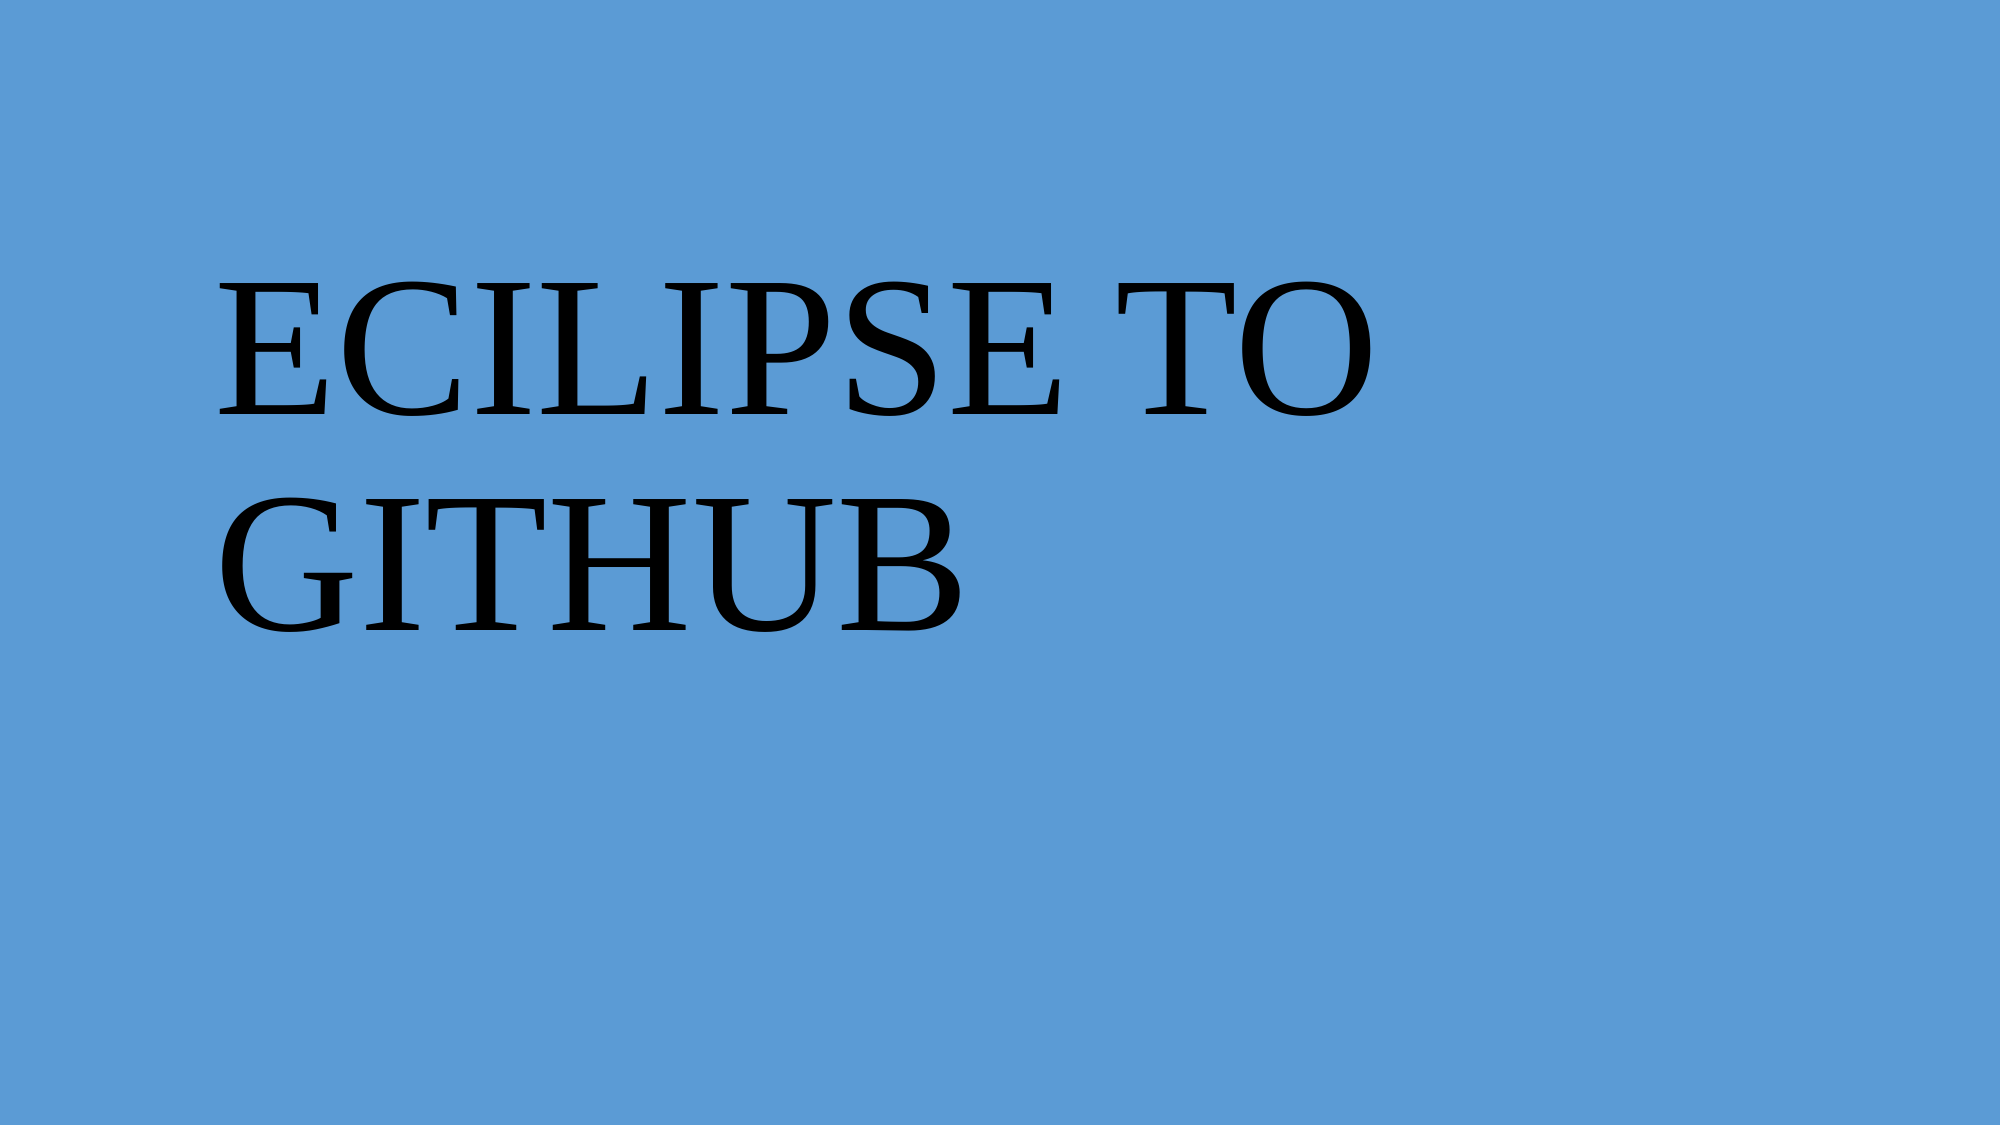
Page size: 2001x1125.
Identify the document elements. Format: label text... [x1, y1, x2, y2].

list ECILIPSE TO GITHUB [199, 234, 1925, 949]
